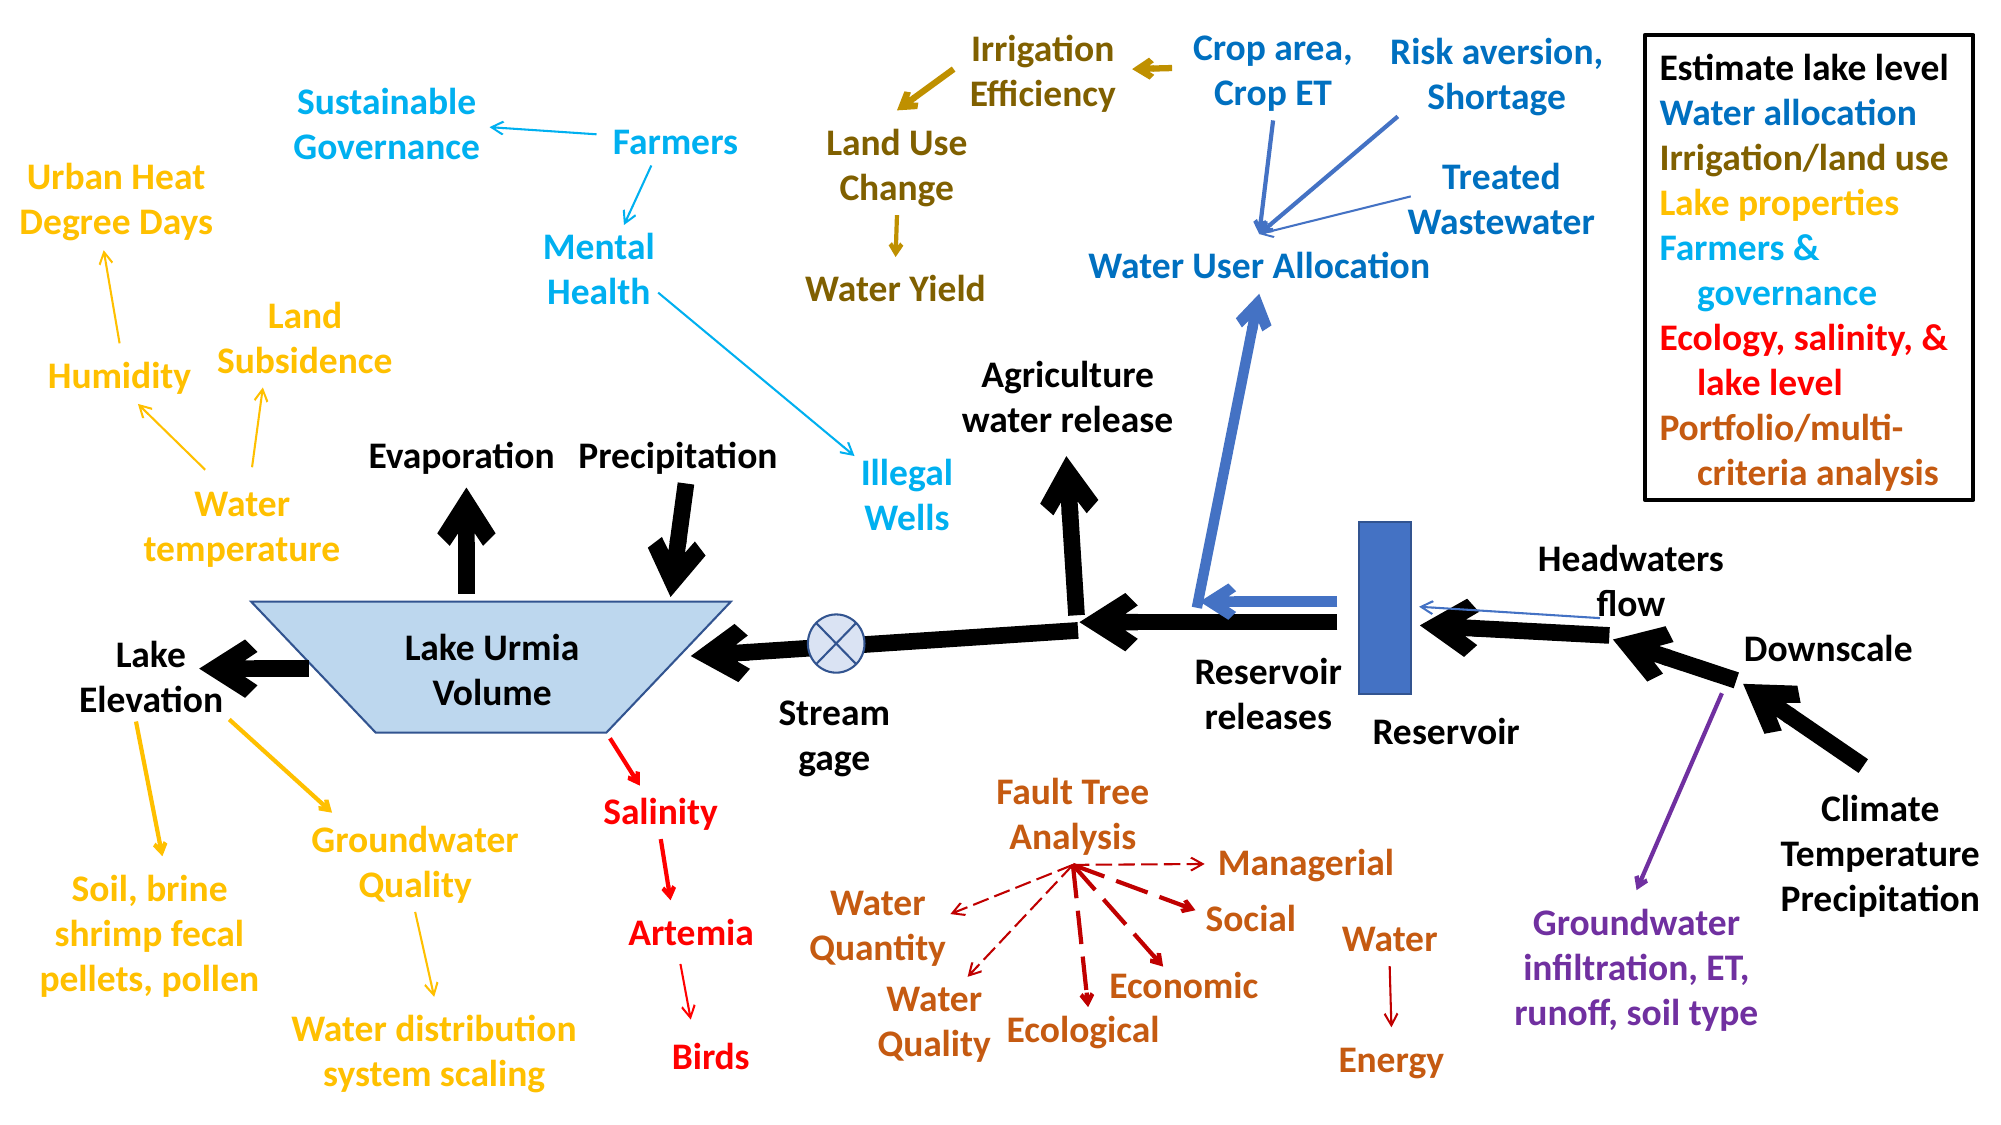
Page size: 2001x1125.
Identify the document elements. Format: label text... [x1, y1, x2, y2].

text_box Lake Elevation [58, 622, 244, 727]
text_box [489, 127, 597, 135]
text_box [103, 250, 120, 344]
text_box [897, 69, 954, 111]
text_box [137, 403, 206, 470]
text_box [967, 866, 1072, 977]
text_box Humidity [0, 343, 243, 403]
text_box Land Use Change [807, 110, 987, 216]
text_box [660, 839, 671, 901]
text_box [1259, 196, 1411, 234]
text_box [1259, 116, 1398, 196]
text_box Urban Heat Degree Days [0, 145, 239, 250]
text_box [1072, 967, 1089, 1008]
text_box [690, 630, 1079, 656]
text_box [809, 656, 863, 674]
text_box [950, 866, 967, 915]
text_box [680, 963, 691, 1020]
text_box Water Quantity [784, 870, 967, 976]
text_box Farmers [585, 109, 766, 170]
text_box [810, 613, 863, 630]
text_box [1072, 863, 1205, 867]
text_box Salinity [538, 779, 784, 840]
text_box Sustainable Governance [274, 70, 500, 175]
text_box Birds [547, 1024, 875, 1085]
text_box Water Quality [841, 966, 1028, 1072]
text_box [1066, 456, 1077, 616]
text_box Water distribution system scaling [270, 996, 598, 1102]
text_box Economic [1090, 953, 1277, 1014]
text_box Mental Health [509, 214, 689, 320]
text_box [1419, 606, 1600, 619]
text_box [251, 387, 263, 468]
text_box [1743, 683, 1864, 767]
text_box Agriculture water release [945, 342, 1191, 448]
text_box Groundwater Quality [292, 807, 538, 912]
text_box Precipitation [580, 423, 809, 484]
text_box Climate Temperature Precipitation [1736, 776, 2000, 927]
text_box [624, 165, 652, 225]
text_box Soil, brine shrimp fecal pellets, pollen [20, 856, 280, 1006]
text_box [248, 600, 734, 734]
text_box Social [1175, 886, 1327, 947]
text_box Evaporation [353, 423, 580, 484]
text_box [135, 721, 163, 857]
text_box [1419, 625, 1610, 636]
text_box Reservoir releases [1170, 640, 1367, 745]
text_box Ecological [990, 997, 1177, 1058]
text_box Water [1267, 906, 1513, 967]
text_box Headwaters flow [1521, 526, 1741, 631]
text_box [229, 719, 333, 813]
text_box Water User Allocation [1040, 233, 1479, 294]
text_box Fault Tree Analysis [950, 760, 1196, 865]
text_box Risk aversion, Shortage [1375, 19, 1619, 125]
text_box Stream gage [758, 680, 911, 786]
text_box Crop area, Crop ET [1172, 15, 1375, 121]
text_box Groundwater infiltration, ET, runoff, soil type [1495, 890, 1778, 1040]
text_box Lake Urmia Volume [374, 615, 611, 721]
text_box Downscale [1718, 616, 1938, 677]
text_box Estimate lake level Water allocation Irrigation/land use Lake properties Farmers & governance Ecology, salinity, & lake level Portfolio/multi-criteria analysis [1644, 35, 1974, 500]
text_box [658, 292, 855, 456]
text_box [609, 738, 640, 786]
text_box Water temperature [119, 471, 365, 577]
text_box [1072, 867, 1196, 911]
text_box Irrigation Efficiency [953, 16, 1133, 122]
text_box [415, 913, 435, 997]
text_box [1072, 911, 1164, 967]
text_box Land Subsidence [182, 283, 428, 389]
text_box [670, 484, 686, 597]
text_box Managerial [1201, 830, 1411, 891]
text_box Treated Wastewater [1392, 145, 1610, 250]
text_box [1196, 294, 1260, 608]
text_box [1636, 693, 1722, 891]
text_box Water Yield [786, 256, 1005, 317]
text_box Illegal Wells [839, 440, 975, 546]
text_box [1358, 521, 1412, 695]
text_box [1612, 639, 1737, 681]
text_box Artemia [527, 900, 855, 961]
text_box Reservoir [1347, 699, 1545, 759]
text_box Energy [1228, 1027, 1555, 1087]
